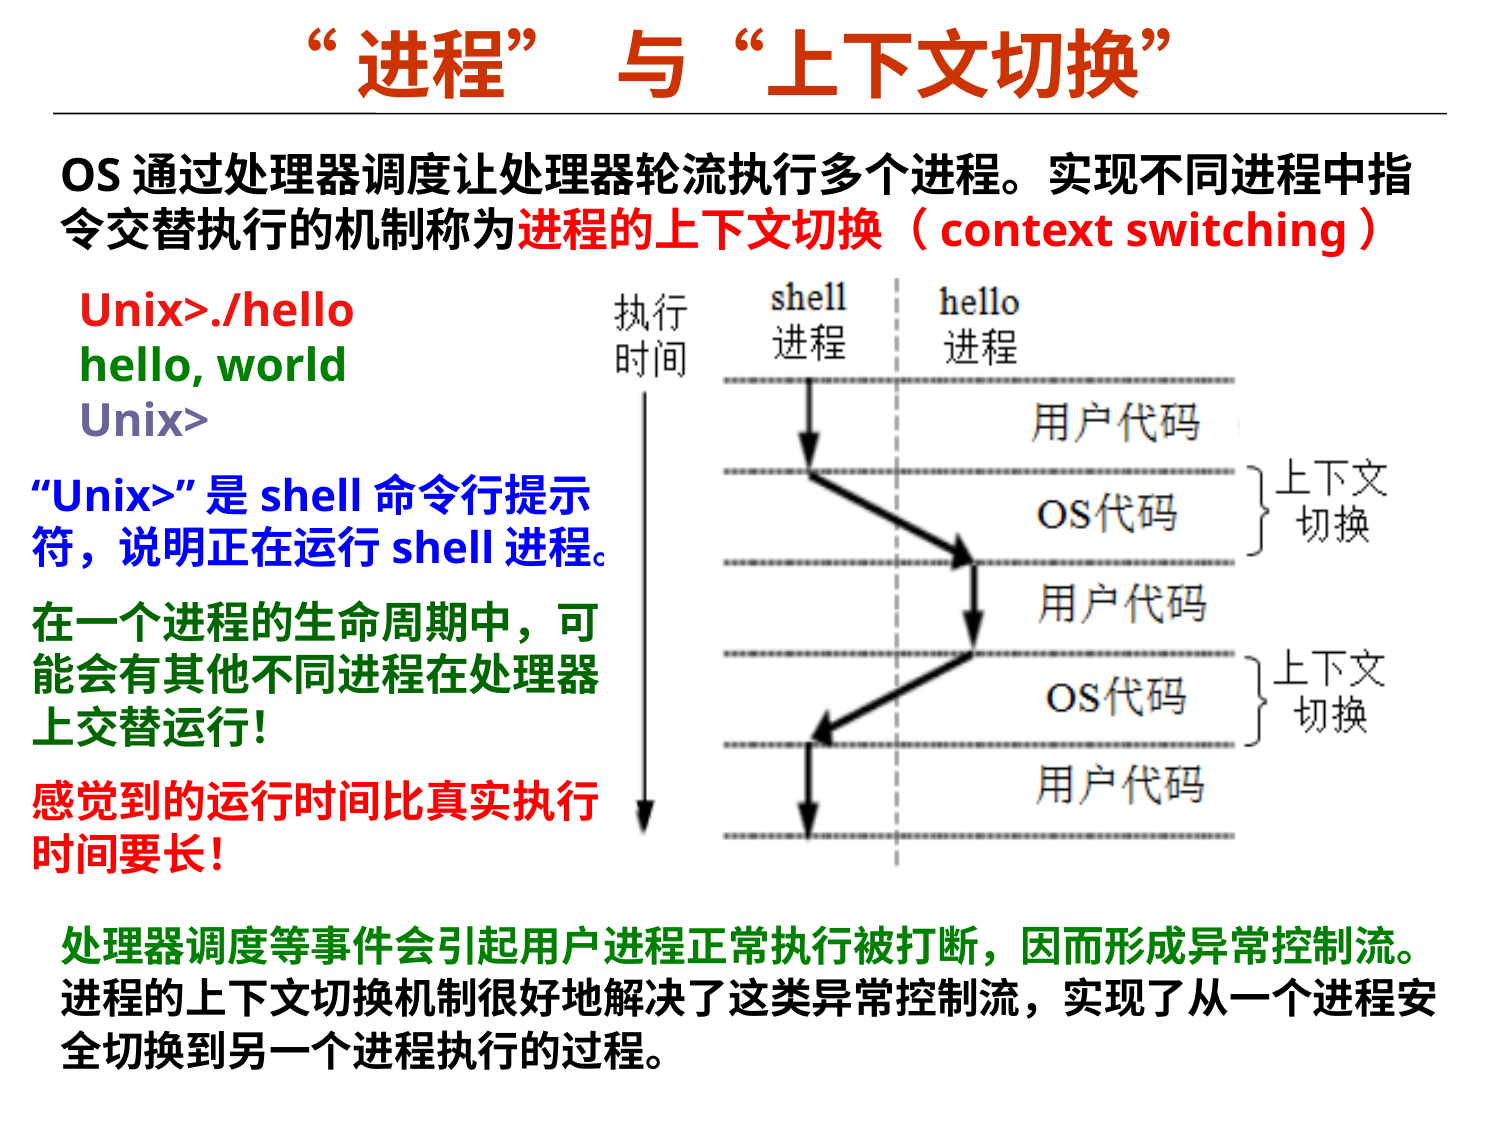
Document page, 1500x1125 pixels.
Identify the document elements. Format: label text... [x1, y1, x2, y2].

text_box “Unix>”是shell命令行提示符，说明正在运行shell进程。 在一个进程的生命周期中，可能会有其他不同进程在处理器上交替运行！ 感觉到的运行时间比真实执行时间要长！ [16, 460, 654, 887]
title “进程” 与“上下文切换” [122, 18, 1272, 106]
text_box 处理器调度等事件会引起用户进程正常执行被打断，因而形成异常控制流。进程的上下文切换机制很好地解决了这类异常控制流，实现了从一个进程安全切换到另一个进程执行的过程。 [45, 909, 1466, 1083]
picture [603, 278, 1403, 869]
text_box Unix>./hello hello, world Unix> [63, 273, 467, 454]
text_box OS通过处理器调度让处理器轮流执行多个进程。实现不同进程中指令交替执行的机制称为进程的上下文切换（context switching） [45, 138, 1432, 264]
